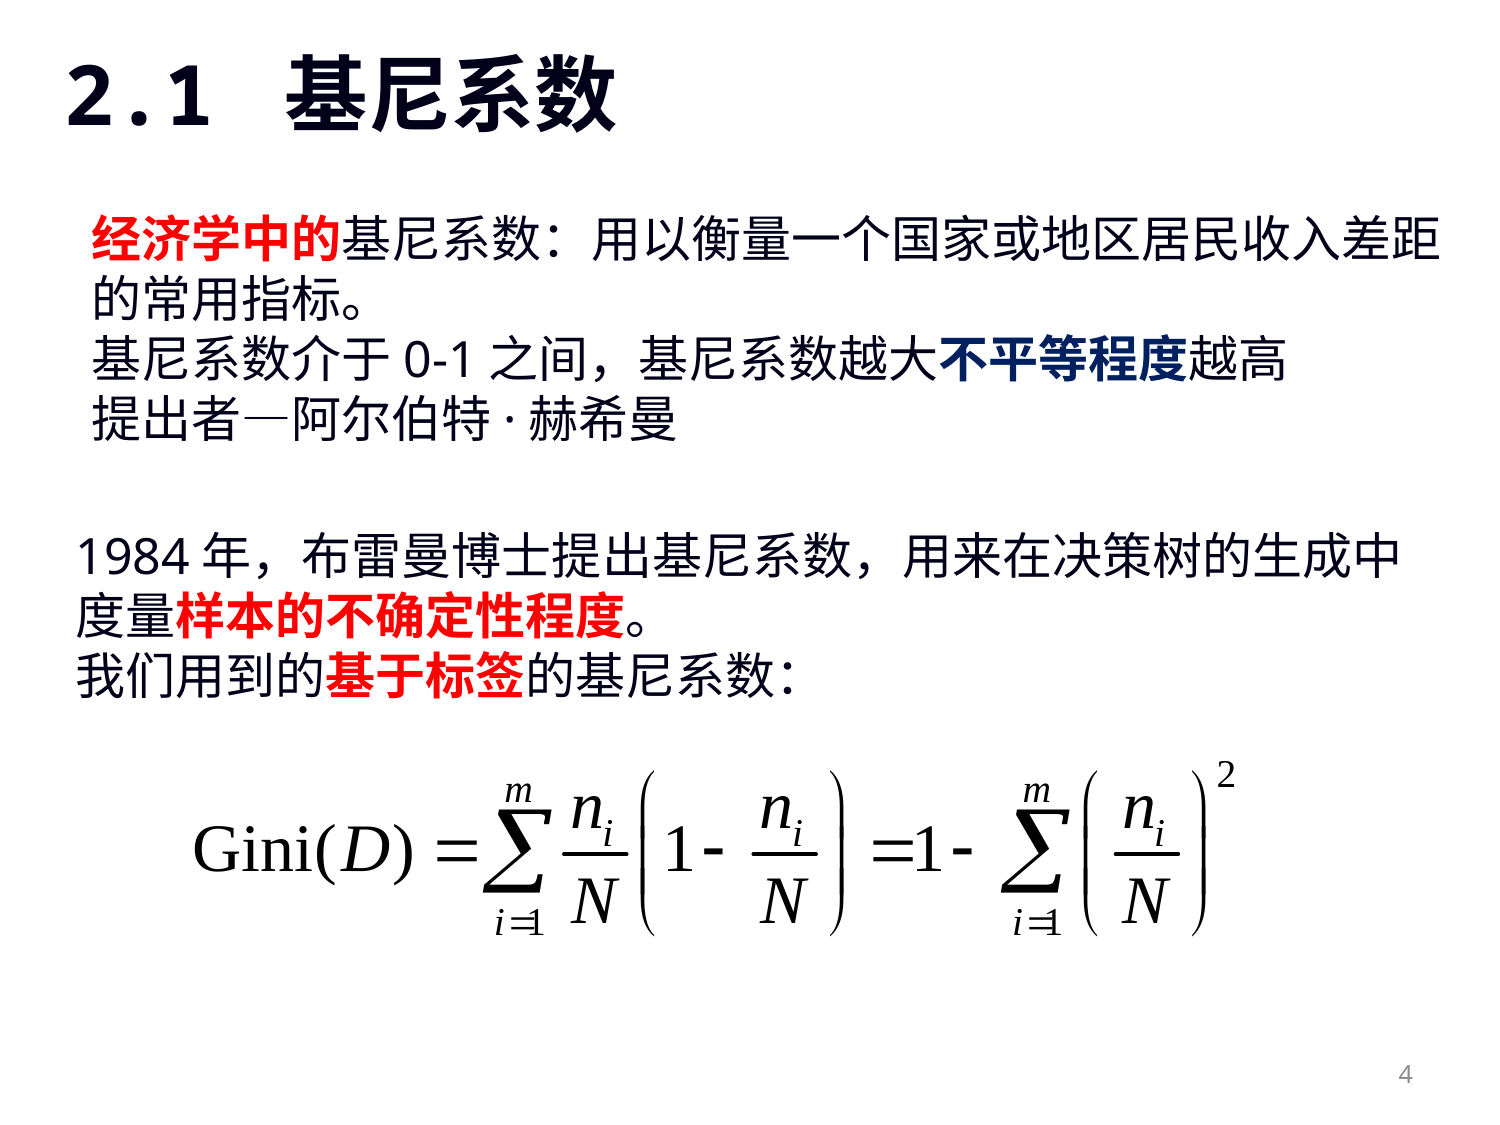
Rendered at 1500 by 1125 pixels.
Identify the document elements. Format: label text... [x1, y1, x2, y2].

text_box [191, 754, 1244, 941]
title 2.1 基尼系数 [49, 54, 1401, 197]
text_box 经济学中的基尼系数：用以衡量一个国家或地区居民收入差距的常用指标。 基尼系数介于0-1之间，基尼系数越大不平等程度越高 提出者—阿尔伯特·赫希曼 [76, 200, 1489, 455]
text_box 1984年，布雷曼博士提出基尼系数，用来在决策树的生成中度量样本的不确定性程度。 我们用到的基于标签的基尼系数： [61, 517, 1454, 712]
